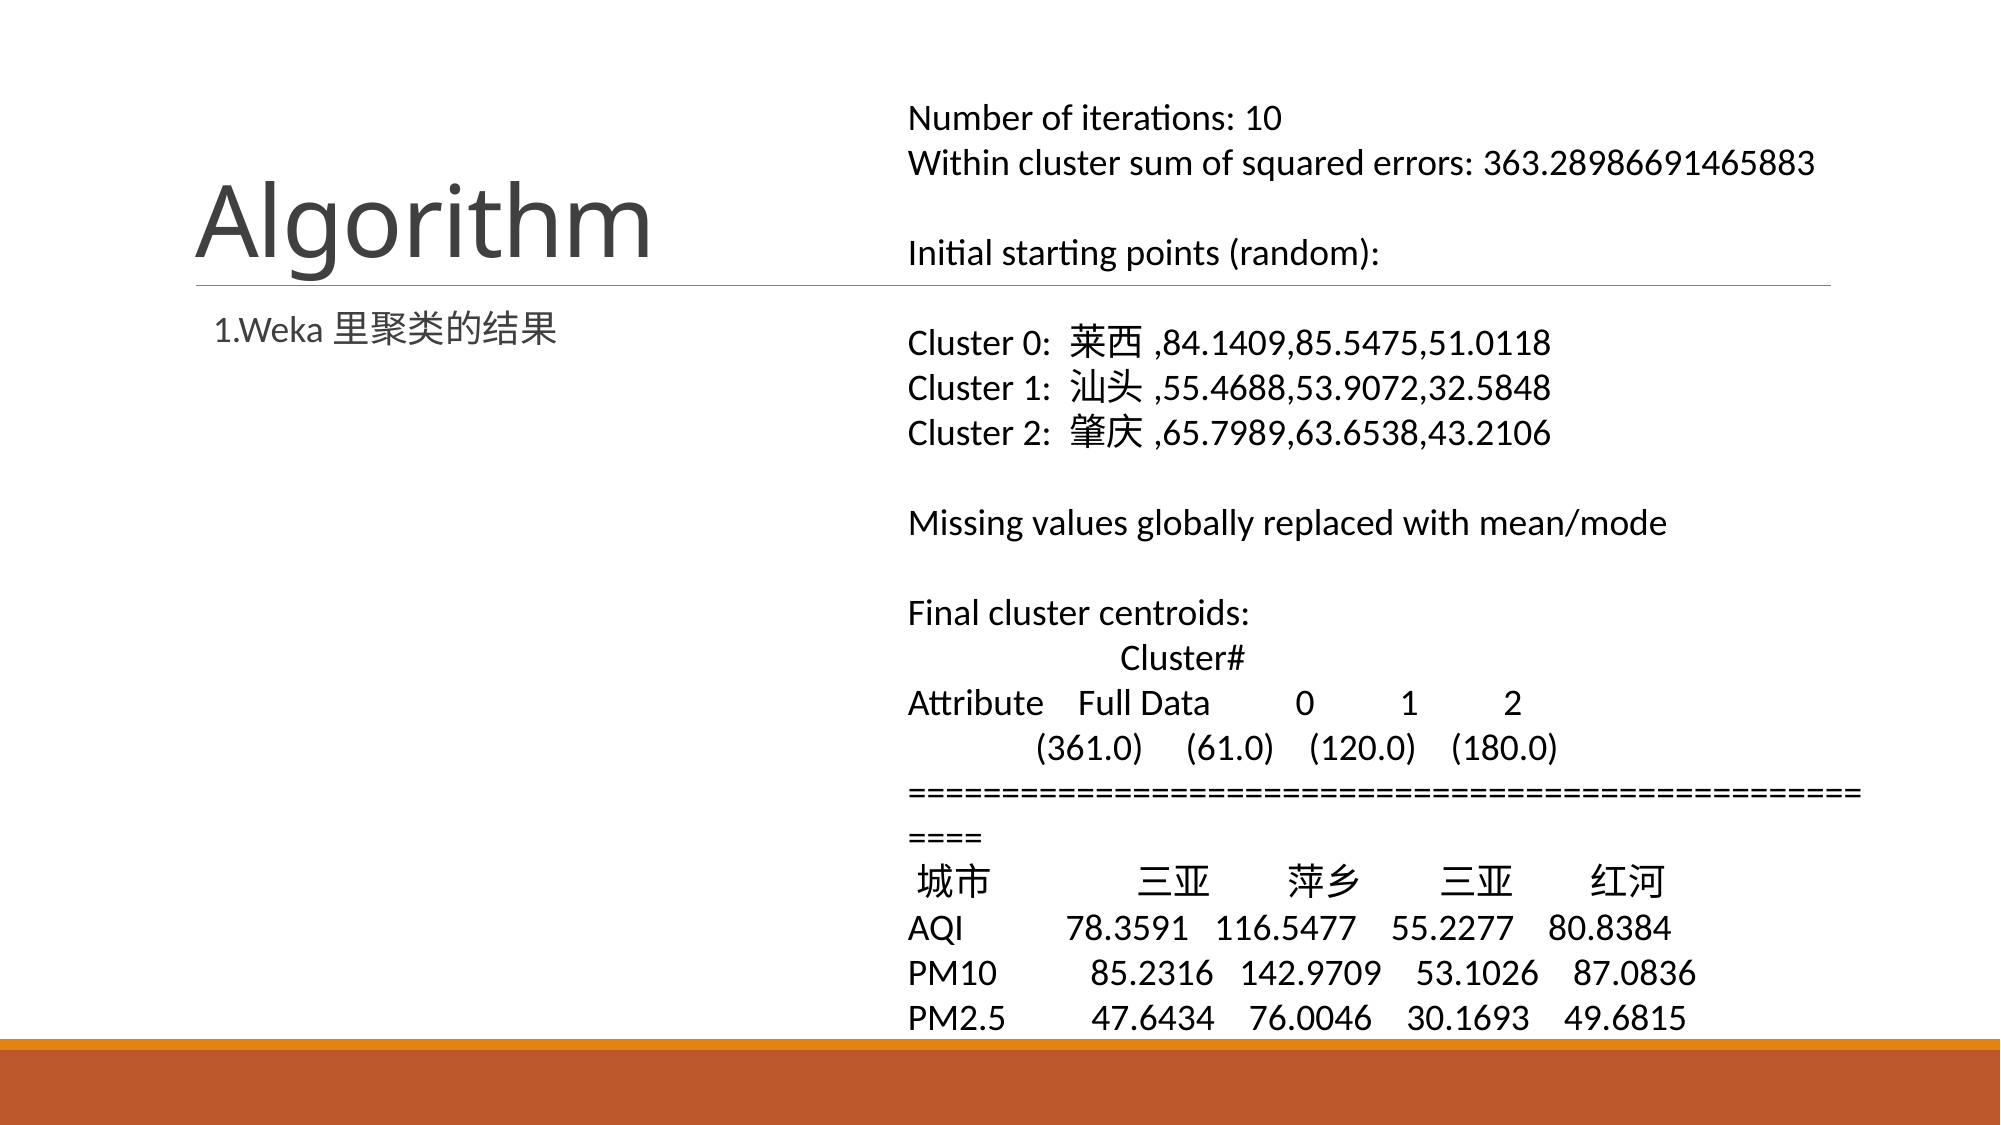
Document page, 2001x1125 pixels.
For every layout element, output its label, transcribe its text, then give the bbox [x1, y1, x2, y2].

list 1.Weka里聚类的结果 [180, 302, 893, 963]
text_box Number of iterations: 10 Within cluster sum of squared errors: 363.28986691465883 Initial starting points (random): Cluster 0: 莱西,84.1409,85.5475,51.0118 Cluster 1: 汕头,55.4688,53.9072,32.5848 Cluster 2: 肇庆,65.7989,63.6538,43.2106 Missing values globally replaced with mean/mode Final cluster centroids: Cluster# Attribute Full Data 0 1 2 (361.0) (61.0) (120.0) (180.0) ======================================================= ﻿城市 三亚 萍乡 三亚 红河 AQI 78.3591 116.5477 55.2277 80.8384 PM10 85.2316 142.9709 53.1026 87.0836 PM2.5 47.6434 76.0046 30.1693 49.6815 Time taken to build model (full training data) : 0.01 seconds === Model and evaluation on training set === Clustered Instances 0 61 ( 17%) 1 120 ( 33%) 2 180 ( 50%) [893, 85, 1894, 1125]
title Algorithm [180, 47, 1830, 285]
